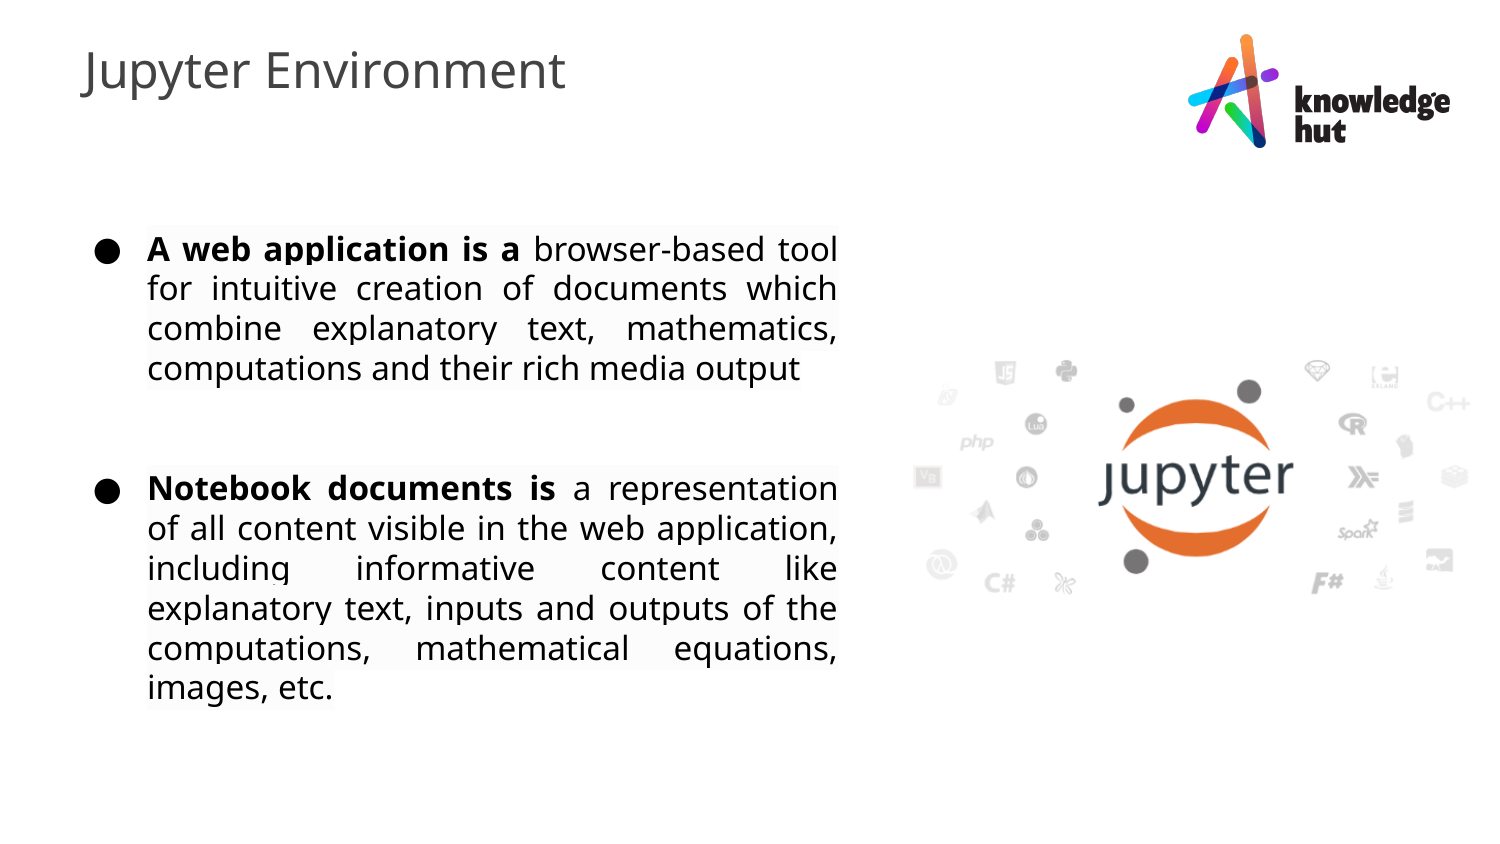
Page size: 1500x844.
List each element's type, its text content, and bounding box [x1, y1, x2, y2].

picture [905, 331, 1482, 629]
picture [1184, 30, 1454, 152]
text_box Jupyter Environment [69, 23, 1212, 110]
text_box A web application is a browser-based tool for intuitive creation of documents which combine explanatory text, mathematics, computations and their rich media output Notebook documents is a representation of all content visible in the web application, including informative content like explanatory text, inputs and outputs of the computations, mathematical equations, images, etc. [56, 212, 854, 738]
